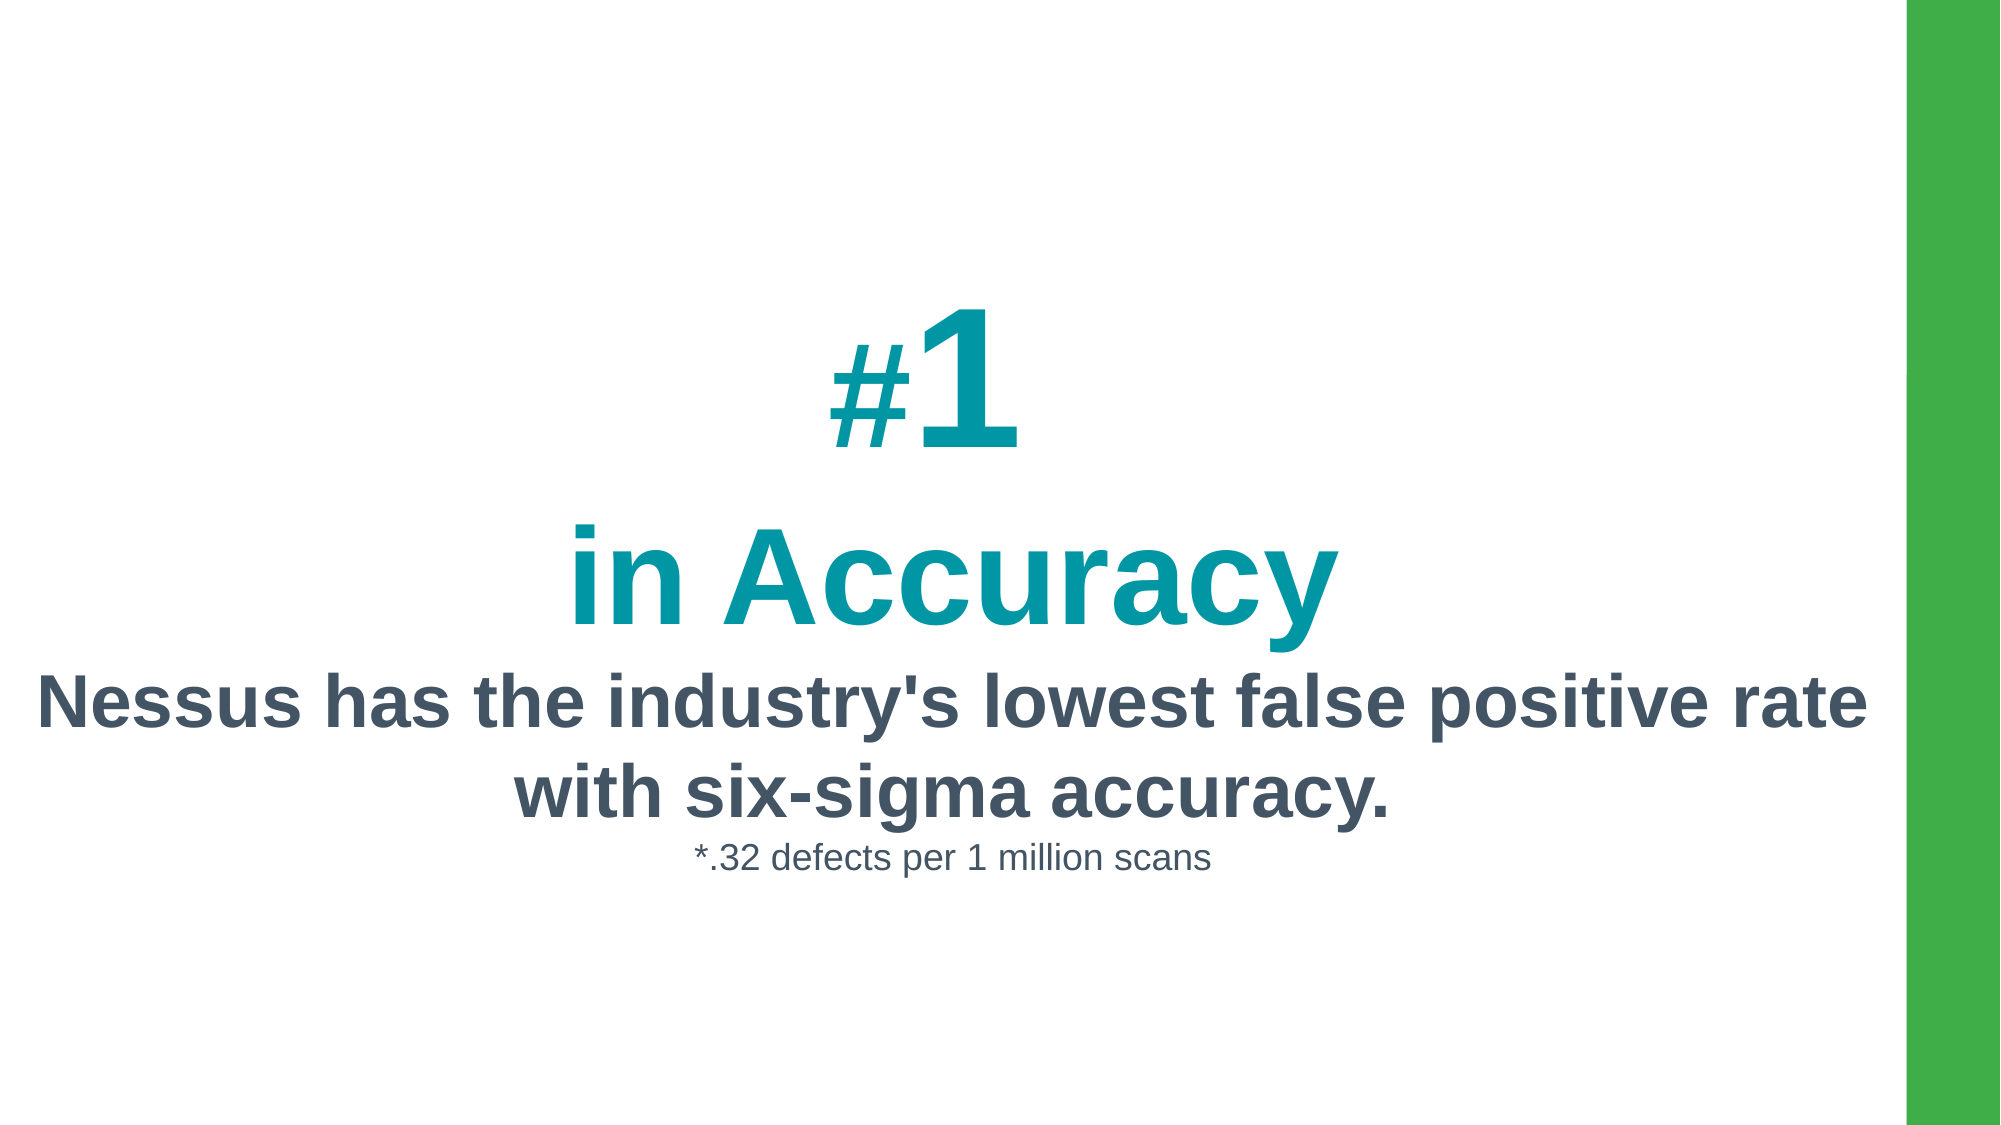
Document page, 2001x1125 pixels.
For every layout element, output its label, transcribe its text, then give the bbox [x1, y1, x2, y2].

text_box #1 in Accuracy Nessus has the industry's lowest false positive rate with six-sigma accuracy. *.32 defects per 1 million scans [0, 0, 1907, 1125]
text_box [1907, 0, 2000, 1125]
